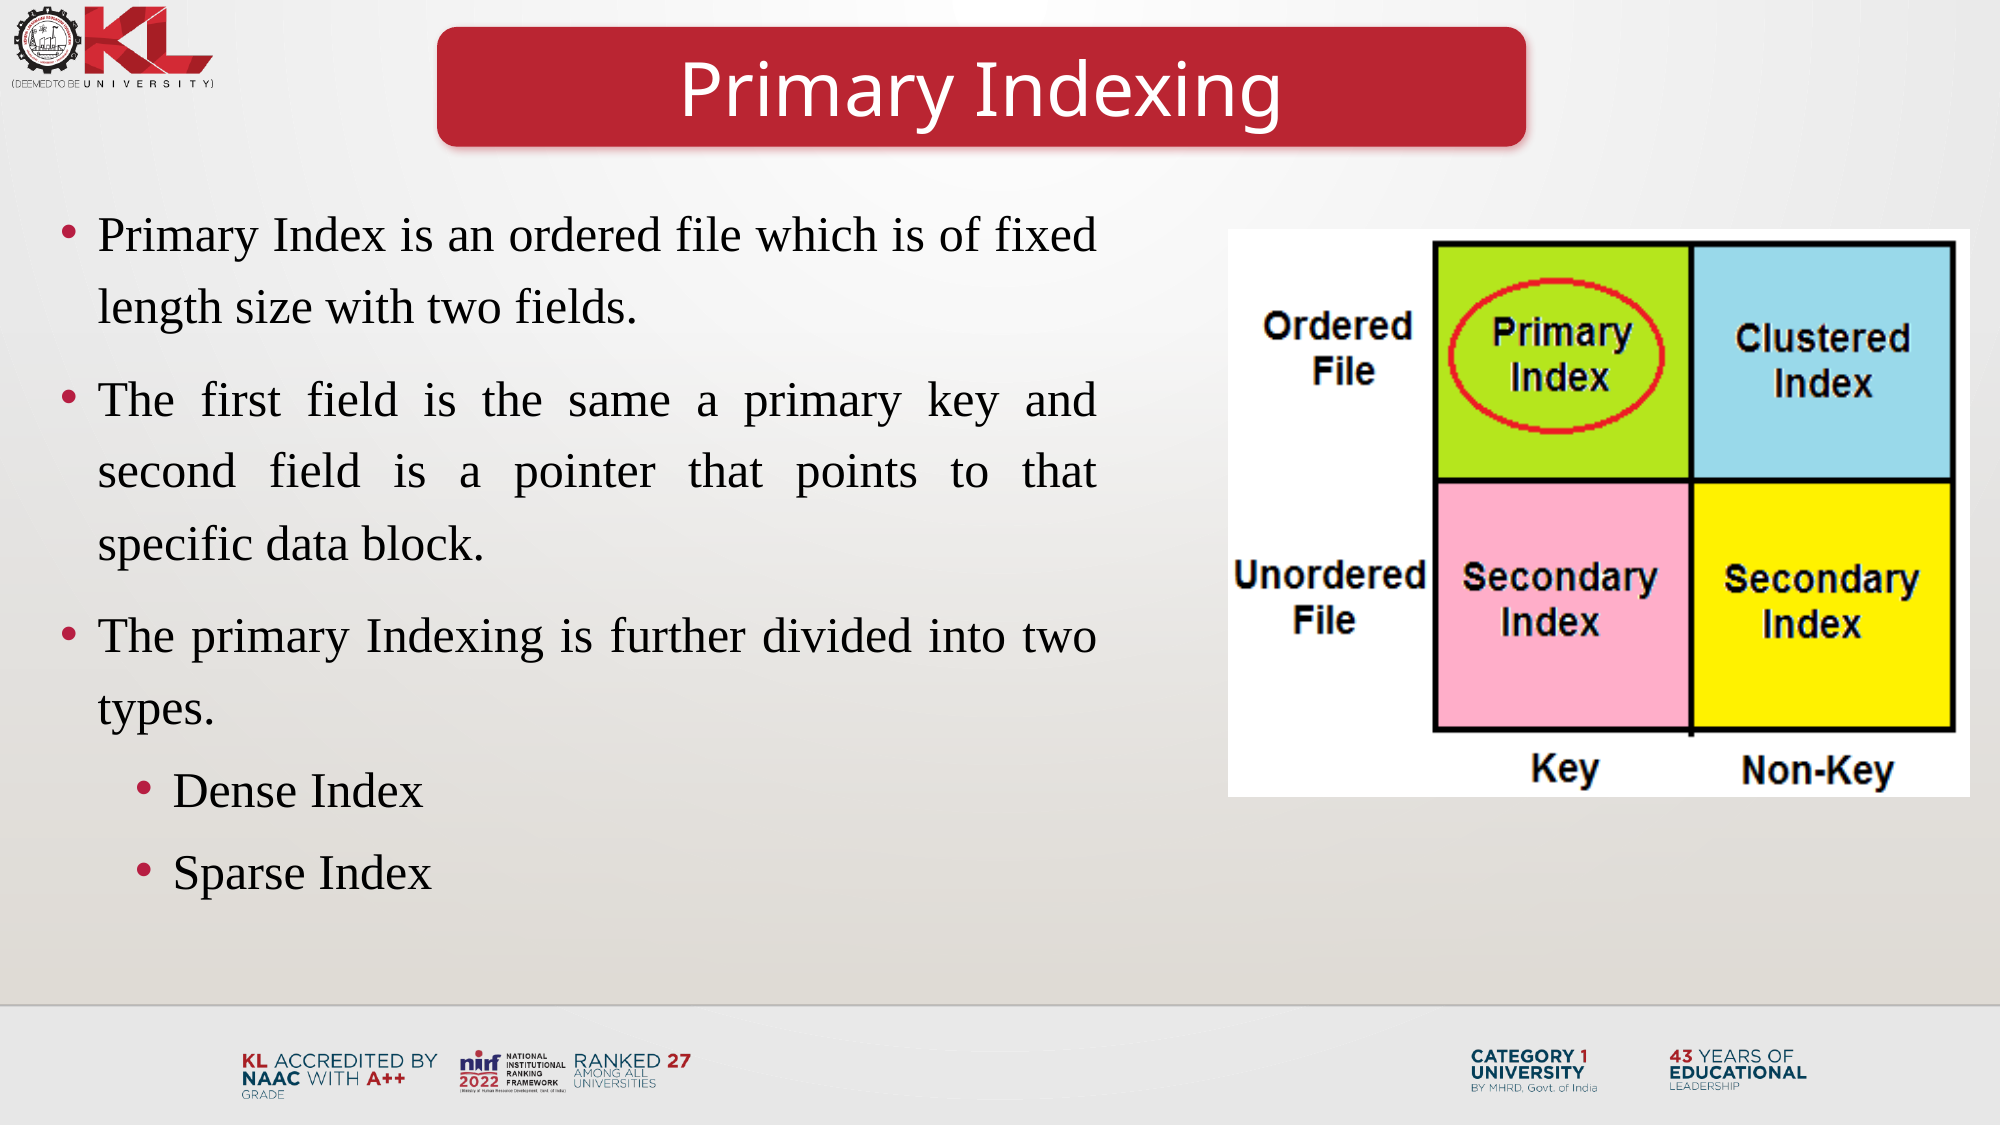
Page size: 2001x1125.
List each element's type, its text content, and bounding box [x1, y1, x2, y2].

picture [1447, 1045, 1814, 1101]
picture [12, 5, 213, 88]
list Primary Index is an ordered file which is of fixed length size with two fields. The first field is the same a primary key and second field is a pointer that points to that specific data block. The primary Indexing is further divided into two types. Dense Index Sparse Index [45, 181, 1114, 944]
text_box Primary Indexing [435, 25, 1528, 148]
picture [1228, 229, 1970, 797]
picture [238, 1045, 716, 1103]
